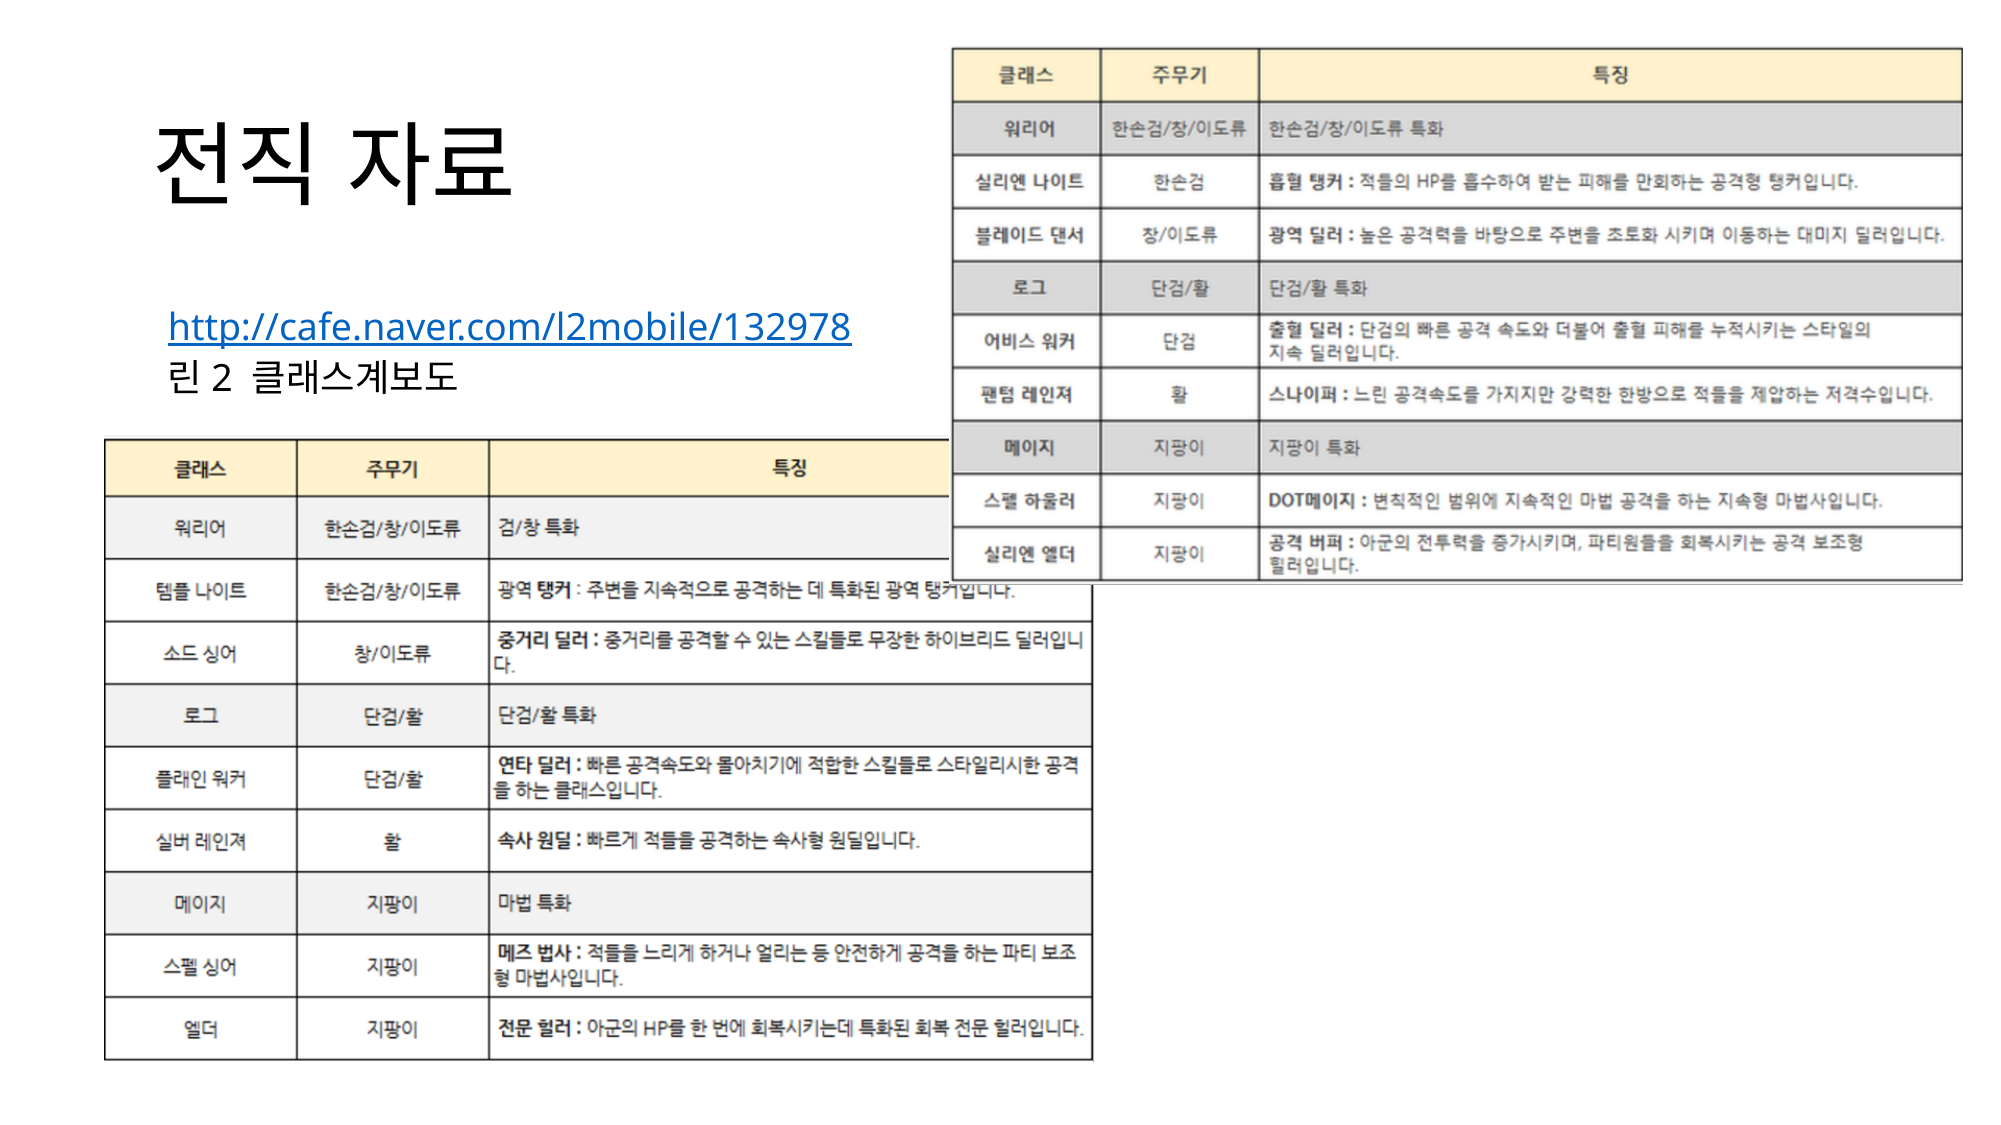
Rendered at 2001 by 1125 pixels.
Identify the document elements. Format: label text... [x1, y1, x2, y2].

title 전직 자료 [137, 59, 949, 278]
picture [104, 45, 1963, 1062]
text_box http://cafe.naver.com/l2mobile/132978 린2 클래스계보도 [153, 295, 867, 407]
